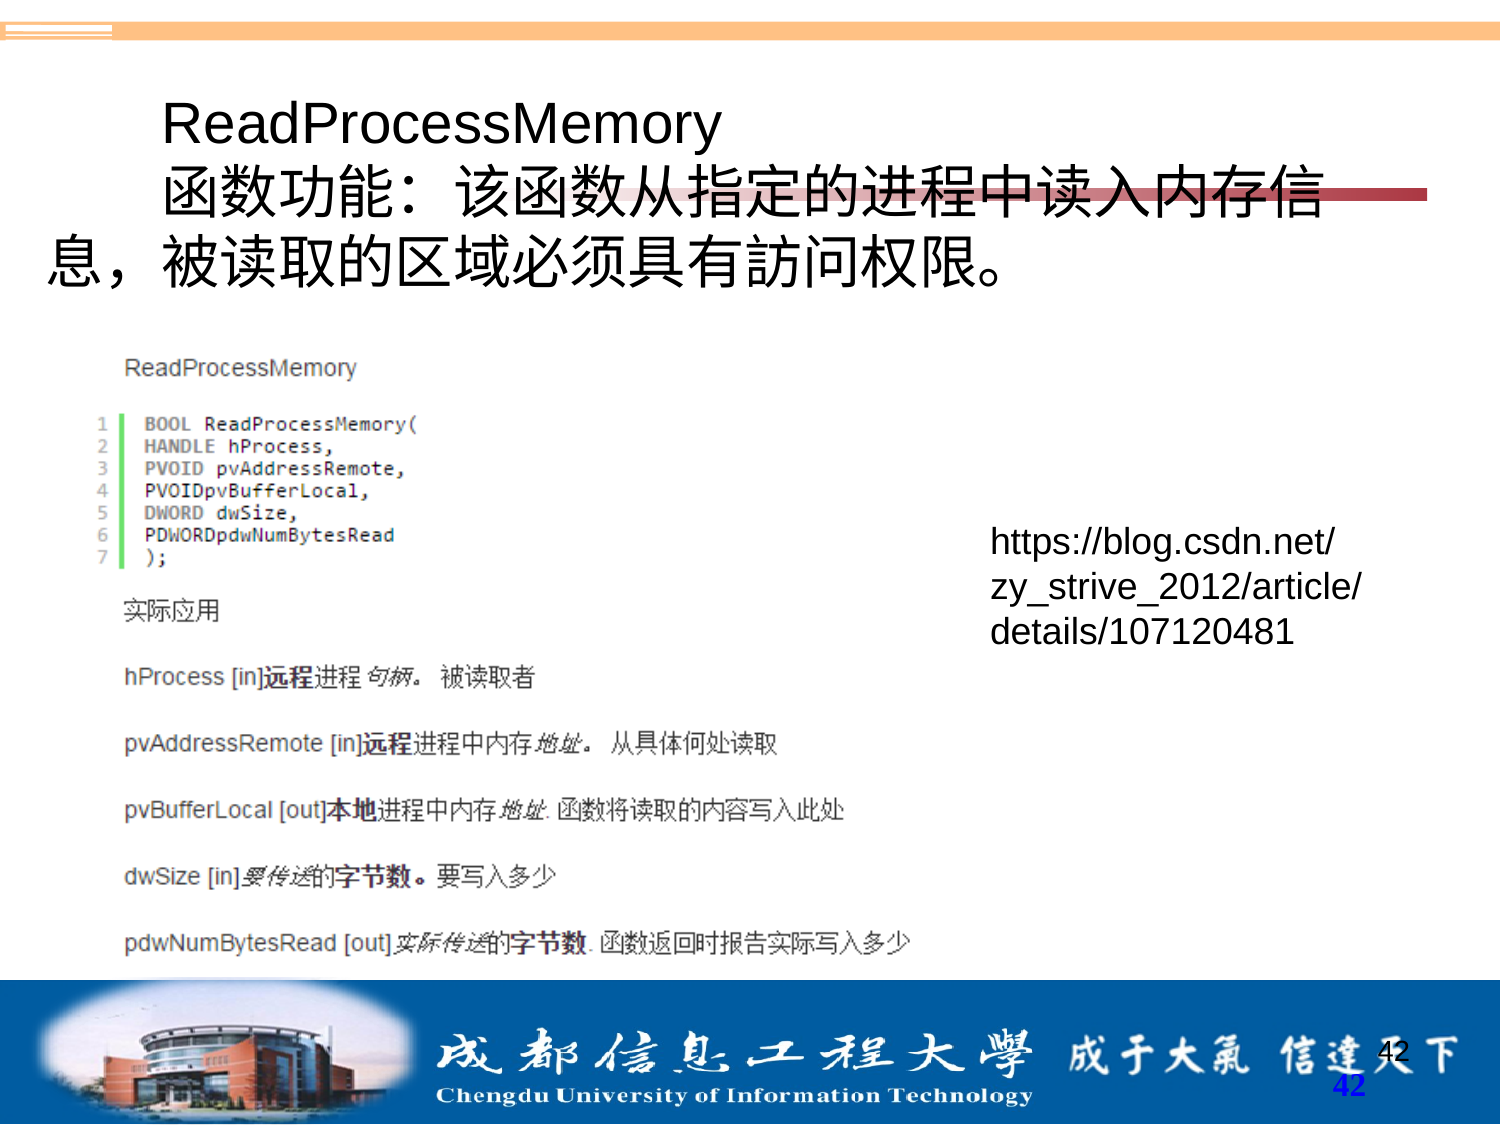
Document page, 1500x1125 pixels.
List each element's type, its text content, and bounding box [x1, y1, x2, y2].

picture [0, 344, 1500, 1125]
list ReadProcessMemory 函数功能：该函数从指定的进程中读入内存信息，被读取的区域必须具有訪问权限。 [29, 78, 1417, 870]
text_box https://blog.csdn.net/zy_strive_2012/article/details/107120481 [975, 509, 1433, 660]
